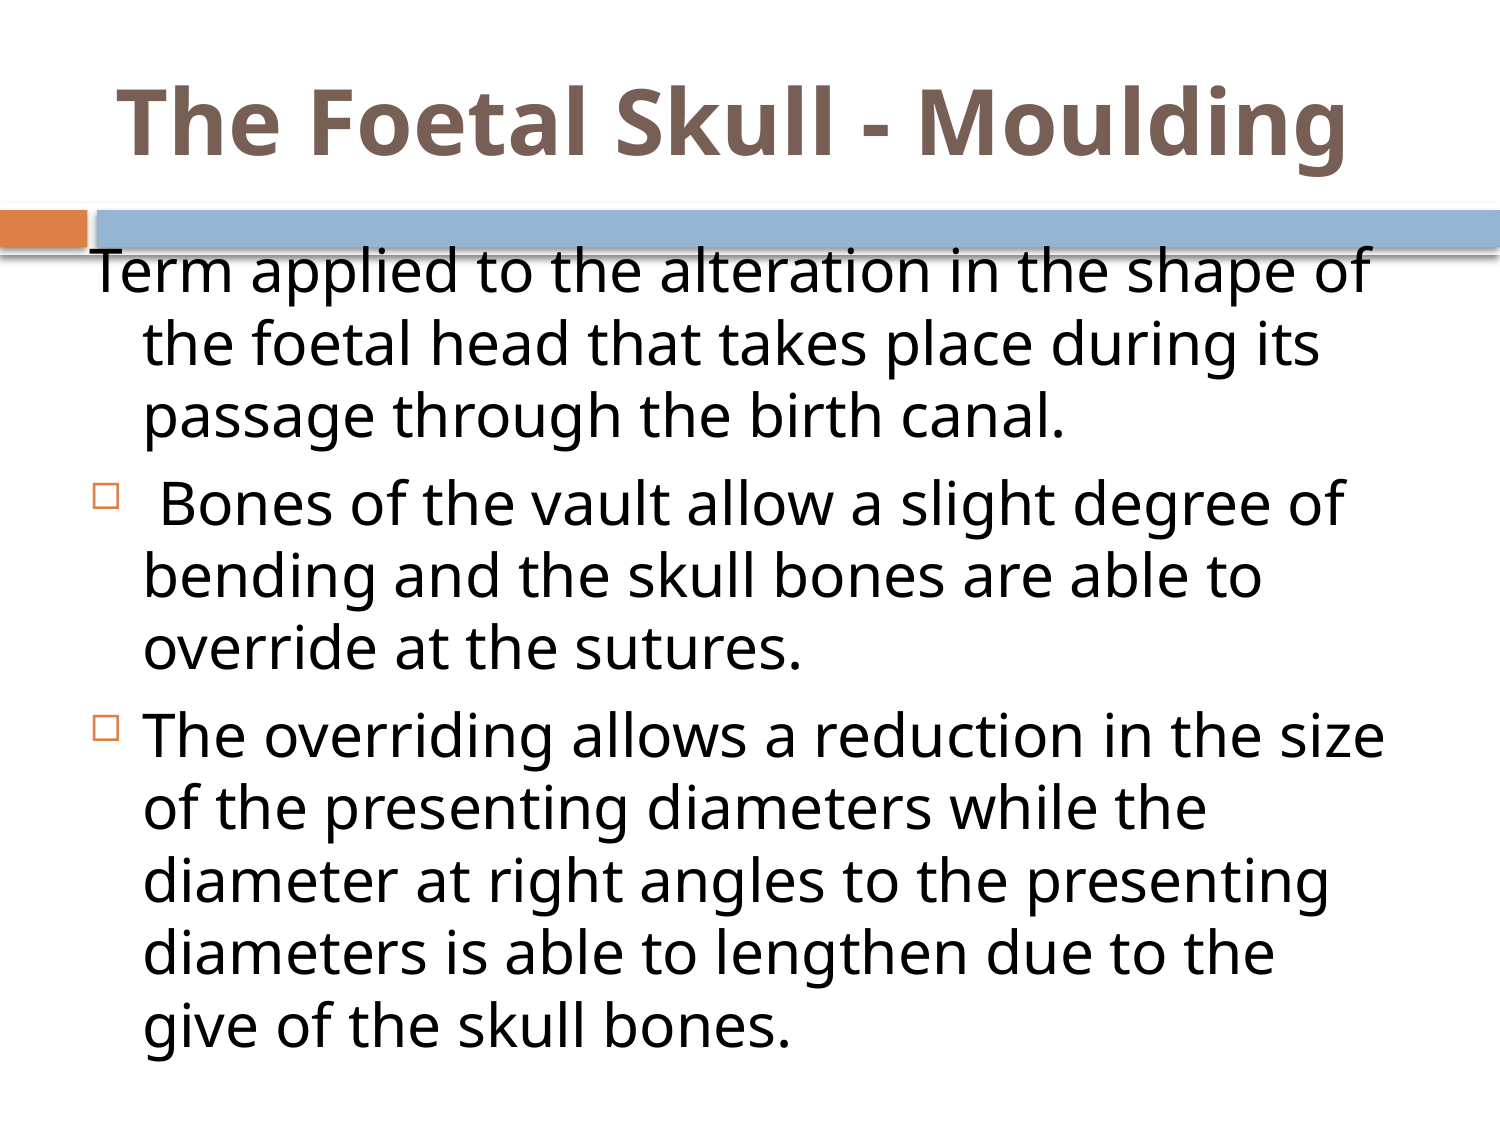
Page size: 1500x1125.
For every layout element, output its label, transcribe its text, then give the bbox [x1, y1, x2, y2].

title The Foetal Skull - Moulding [100, 37, 1438, 200]
list Term applied to the alteration in the shape of the foetal head that takes place during its passage through the birth canal. Bones of the vault allow a slight degree of bending and the skull bones are able to override at the sutures. The overriding allows a reduction in the size of the presenting diameters while the diameter at right angles to the presenting diameters is able to lengthen due to the give of the skull bones. [75, 224, 1425, 1125]
